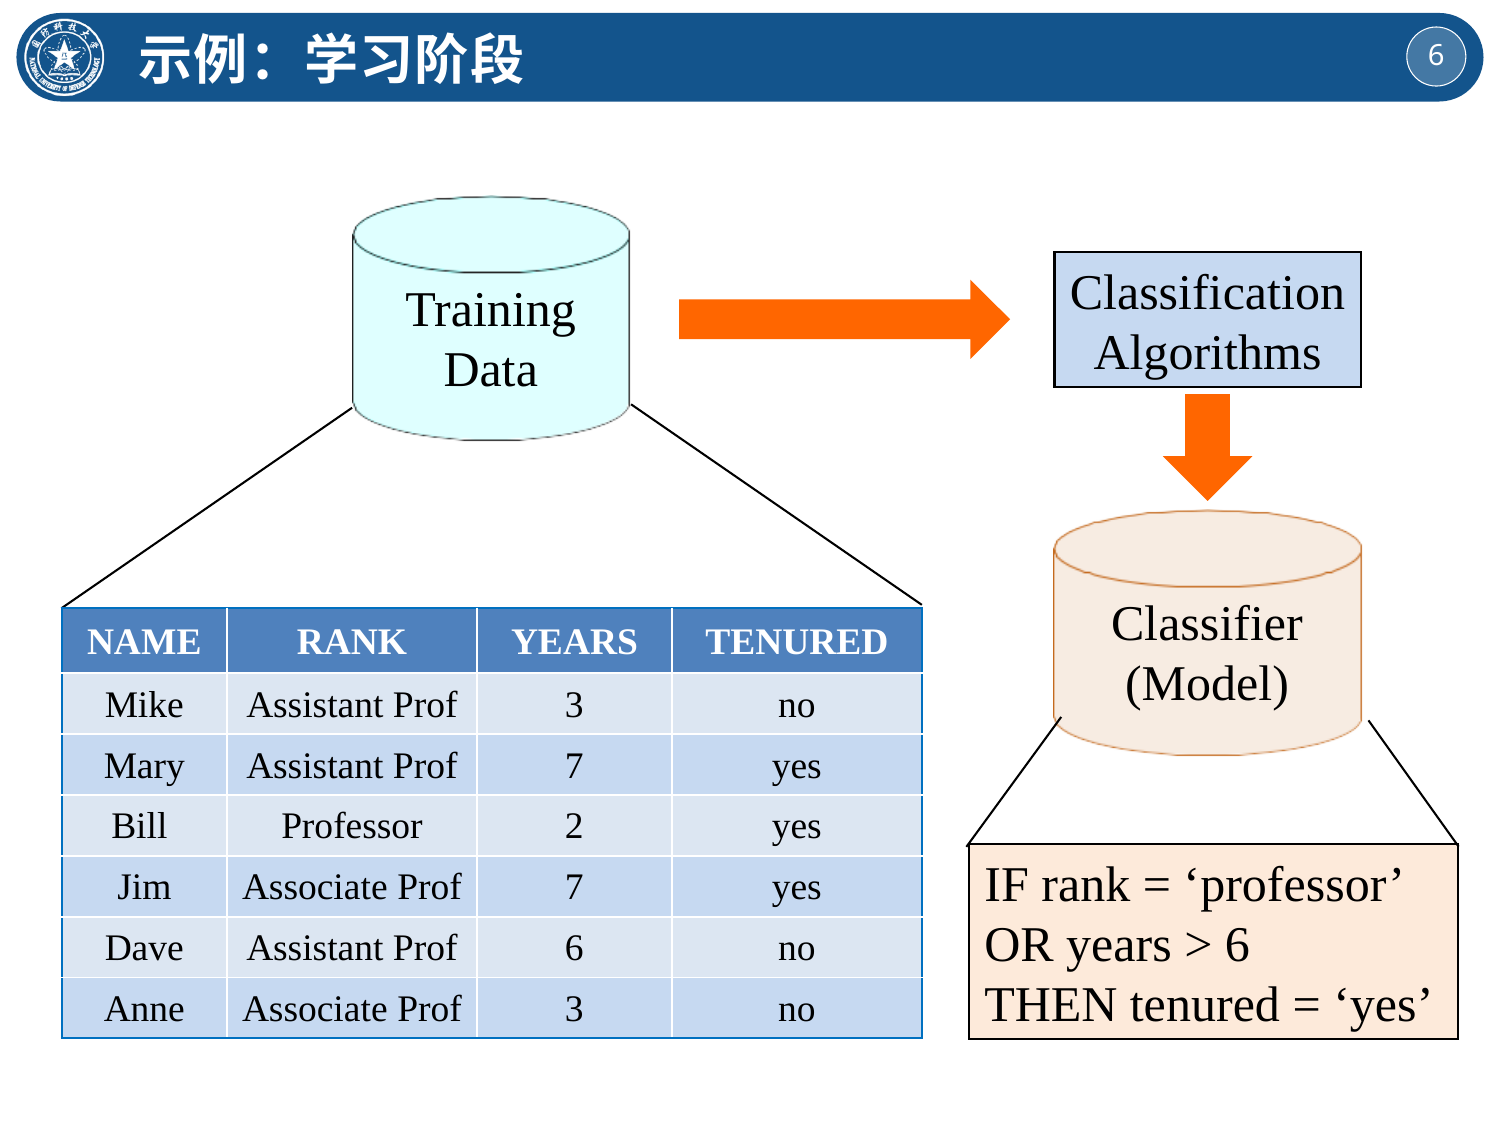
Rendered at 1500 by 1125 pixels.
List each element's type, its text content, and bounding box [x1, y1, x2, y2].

text_box Classification Algorithms [1054, 251, 1361, 387]
table_header NAME [63, 609, 226, 672]
text_box [1162, 394, 1253, 501]
table_cell Professor [228, 796, 476, 855]
table_cell no [673, 674, 921, 733]
table_cell 7 [478, 735, 671, 794]
table_header TENURED [673, 609, 921, 672]
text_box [352, 195, 632, 444]
table_cell Assistant Prof [228, 735, 476, 794]
text_box [679, 279, 1011, 359]
table_header RANK [228, 609, 476, 672]
table_cell Jim [63, 857, 226, 916]
table_cell Associate Prof [228, 978, 476, 1037]
table_cell 6 [478, 918, 671, 977]
table_cell Bill [63, 796, 226, 855]
table_cell Mike [63, 674, 226, 733]
table_cell Assistant Prof [228, 674, 476, 733]
table_cell Dave [63, 918, 226, 977]
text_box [1053, 509, 1364, 758]
table_cell no [673, 918, 921, 977]
table_cell yes [673, 735, 921, 794]
table_cell 2 [478, 796, 671, 855]
table_cell Anne [63, 978, 226, 1037]
picture [16, 9, 111, 104]
table_cell Mary [63, 735, 226, 794]
table_cell no [673, 978, 921, 1037]
table_cell Associate Prof [228, 857, 476, 916]
table_cell Assistant Prof [228, 918, 476, 977]
table_header YEARS [478, 609, 671, 672]
title 示例：学习阶段 [123, 17, 1237, 221]
table_cell 3 [478, 978, 671, 1037]
table_cell yes [673, 857, 921, 916]
text_box IF rank = ‘professor’ OR years > 6 THEN tenured = ‘yes’ [969, 843, 1458, 1039]
table_cell yes [673, 796, 921, 855]
table_cell 7 [478, 857, 671, 916]
table_cell 3 [478, 674, 671, 733]
